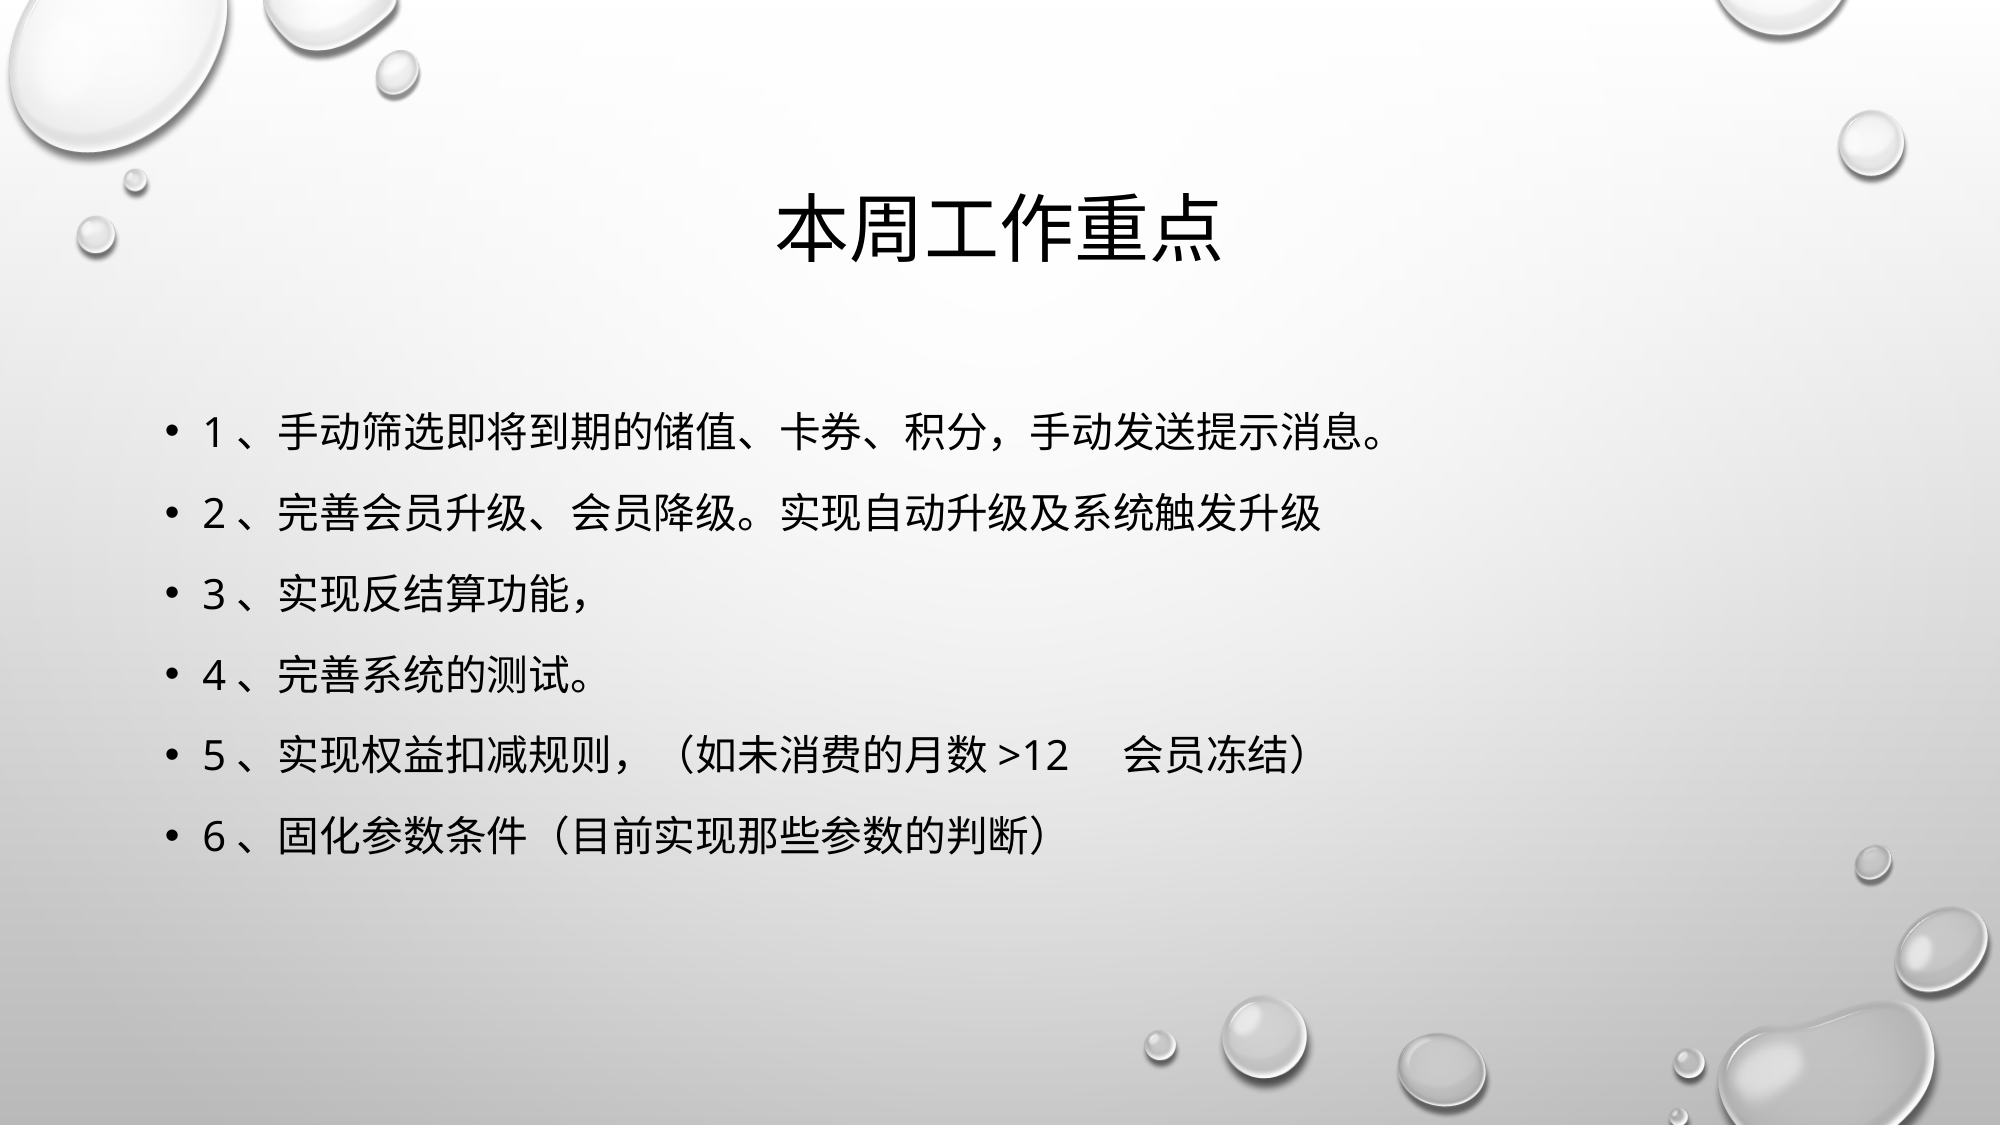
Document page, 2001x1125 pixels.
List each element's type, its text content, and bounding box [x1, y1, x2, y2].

picture [0, 0, 2000, 1125]
title 本周工作重点 [149, 101, 1851, 364]
list 1、手动筛选即将到期的储值、卡券、积分，手动发送提示消息。 2、完善会员升级、会员降级。实现自动升级及系统触发升级 3、实现反结算功能， 4、完善系统的测试。 5、实现权益扣减规则，（如未消费的月数>12 会员冻结） 6、固化参数条件（目前实现那些参数的判断） [149, 388, 1850, 950]
